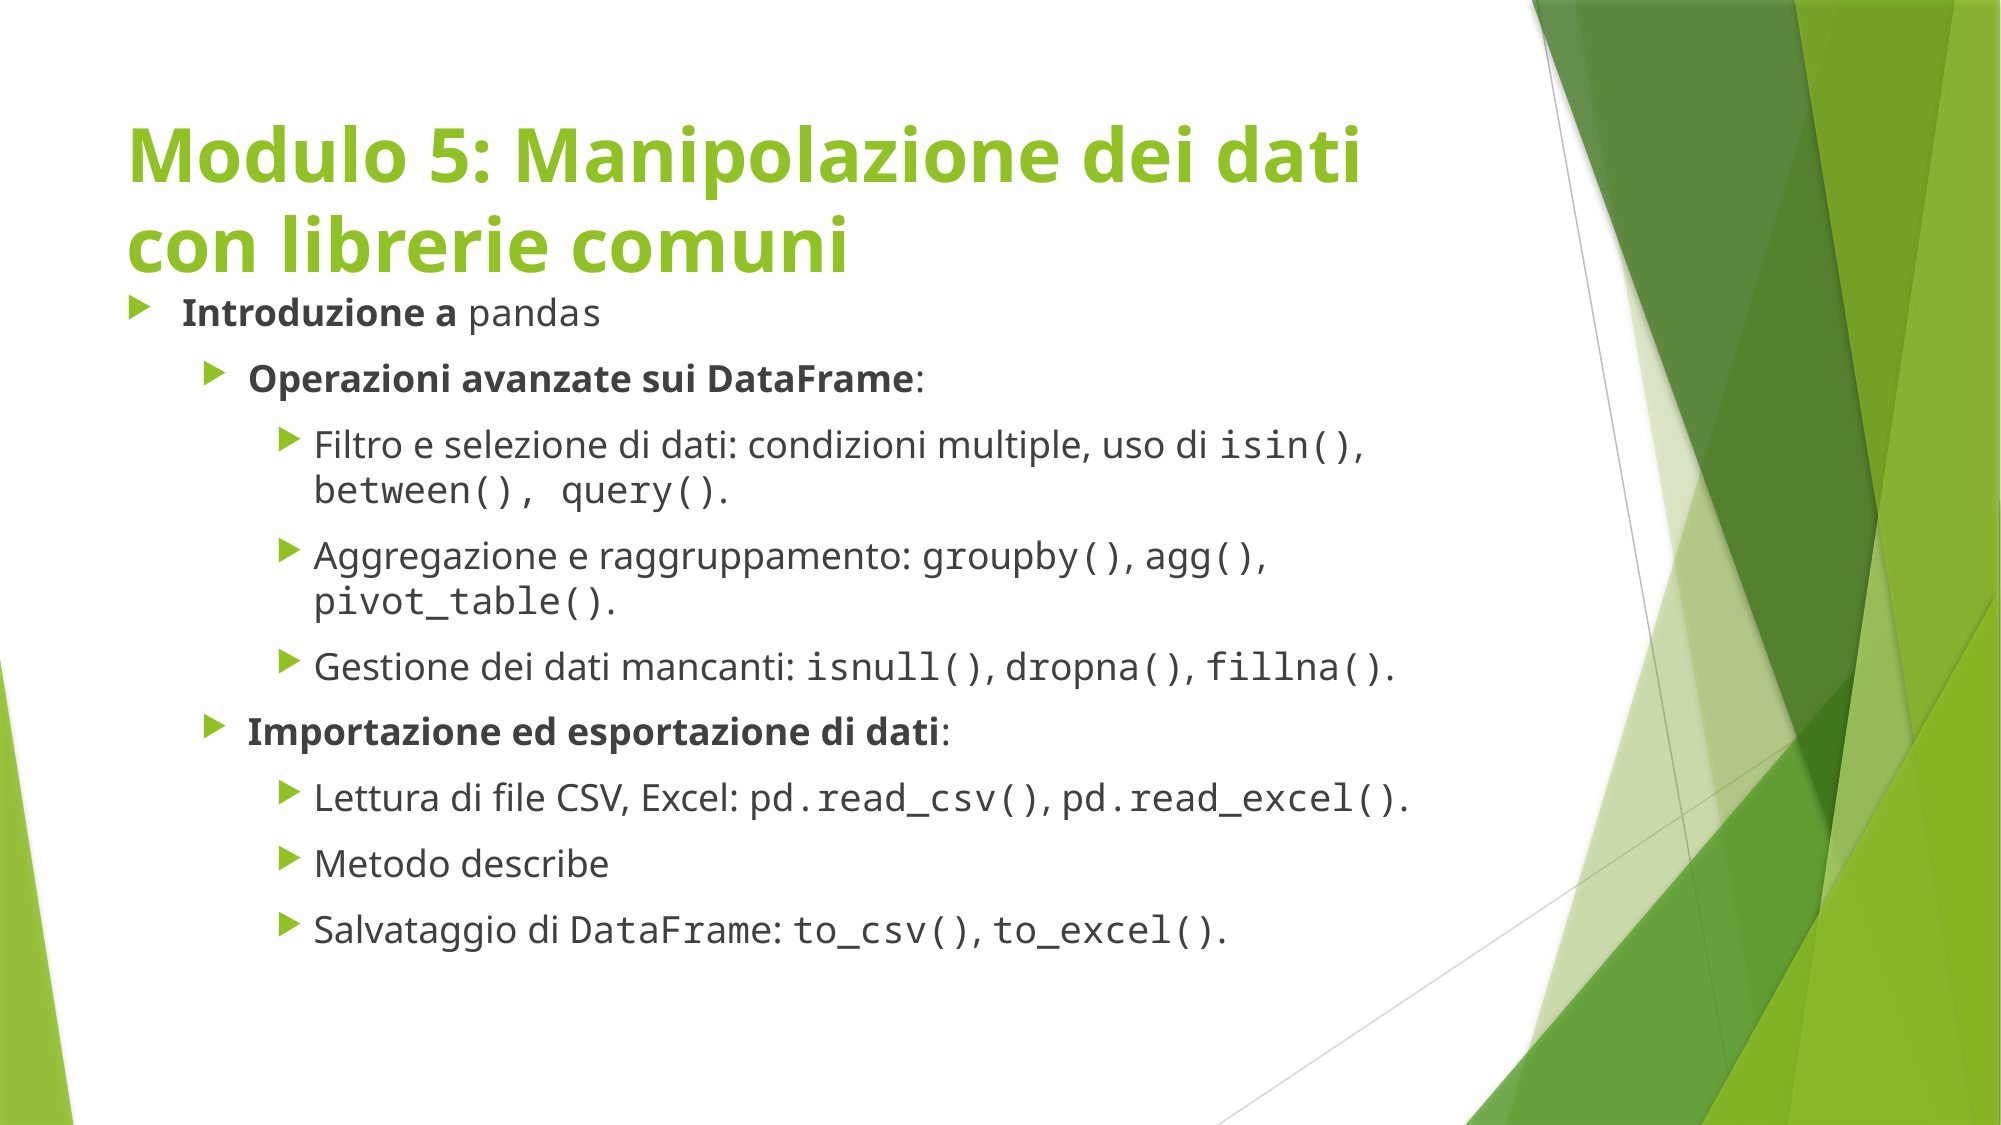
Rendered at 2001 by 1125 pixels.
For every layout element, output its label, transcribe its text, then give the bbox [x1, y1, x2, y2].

title Modulo 5: Manipolazione dei dati con librerie comuni [111, 99, 1522, 281]
list Introduzione a pandas Operazioni avanzate sui DataFrame: Filtro e selezione di dati: condizioni multiple, uso di isin(), between(), query(). Aggregazione e raggruppamento: groupby(), agg(), pivot_table(). Gestione dei dati mancanti: isnull(), dropna(), fillna(). Importazione ed esportazione di dati: Lettura di file CSV, Excel: pd.read_csv(), pd.read_excel(). Metodo describe Salvataggio di DataFrame: to_csv(), to_excel(). [111, 281, 1522, 1124]
